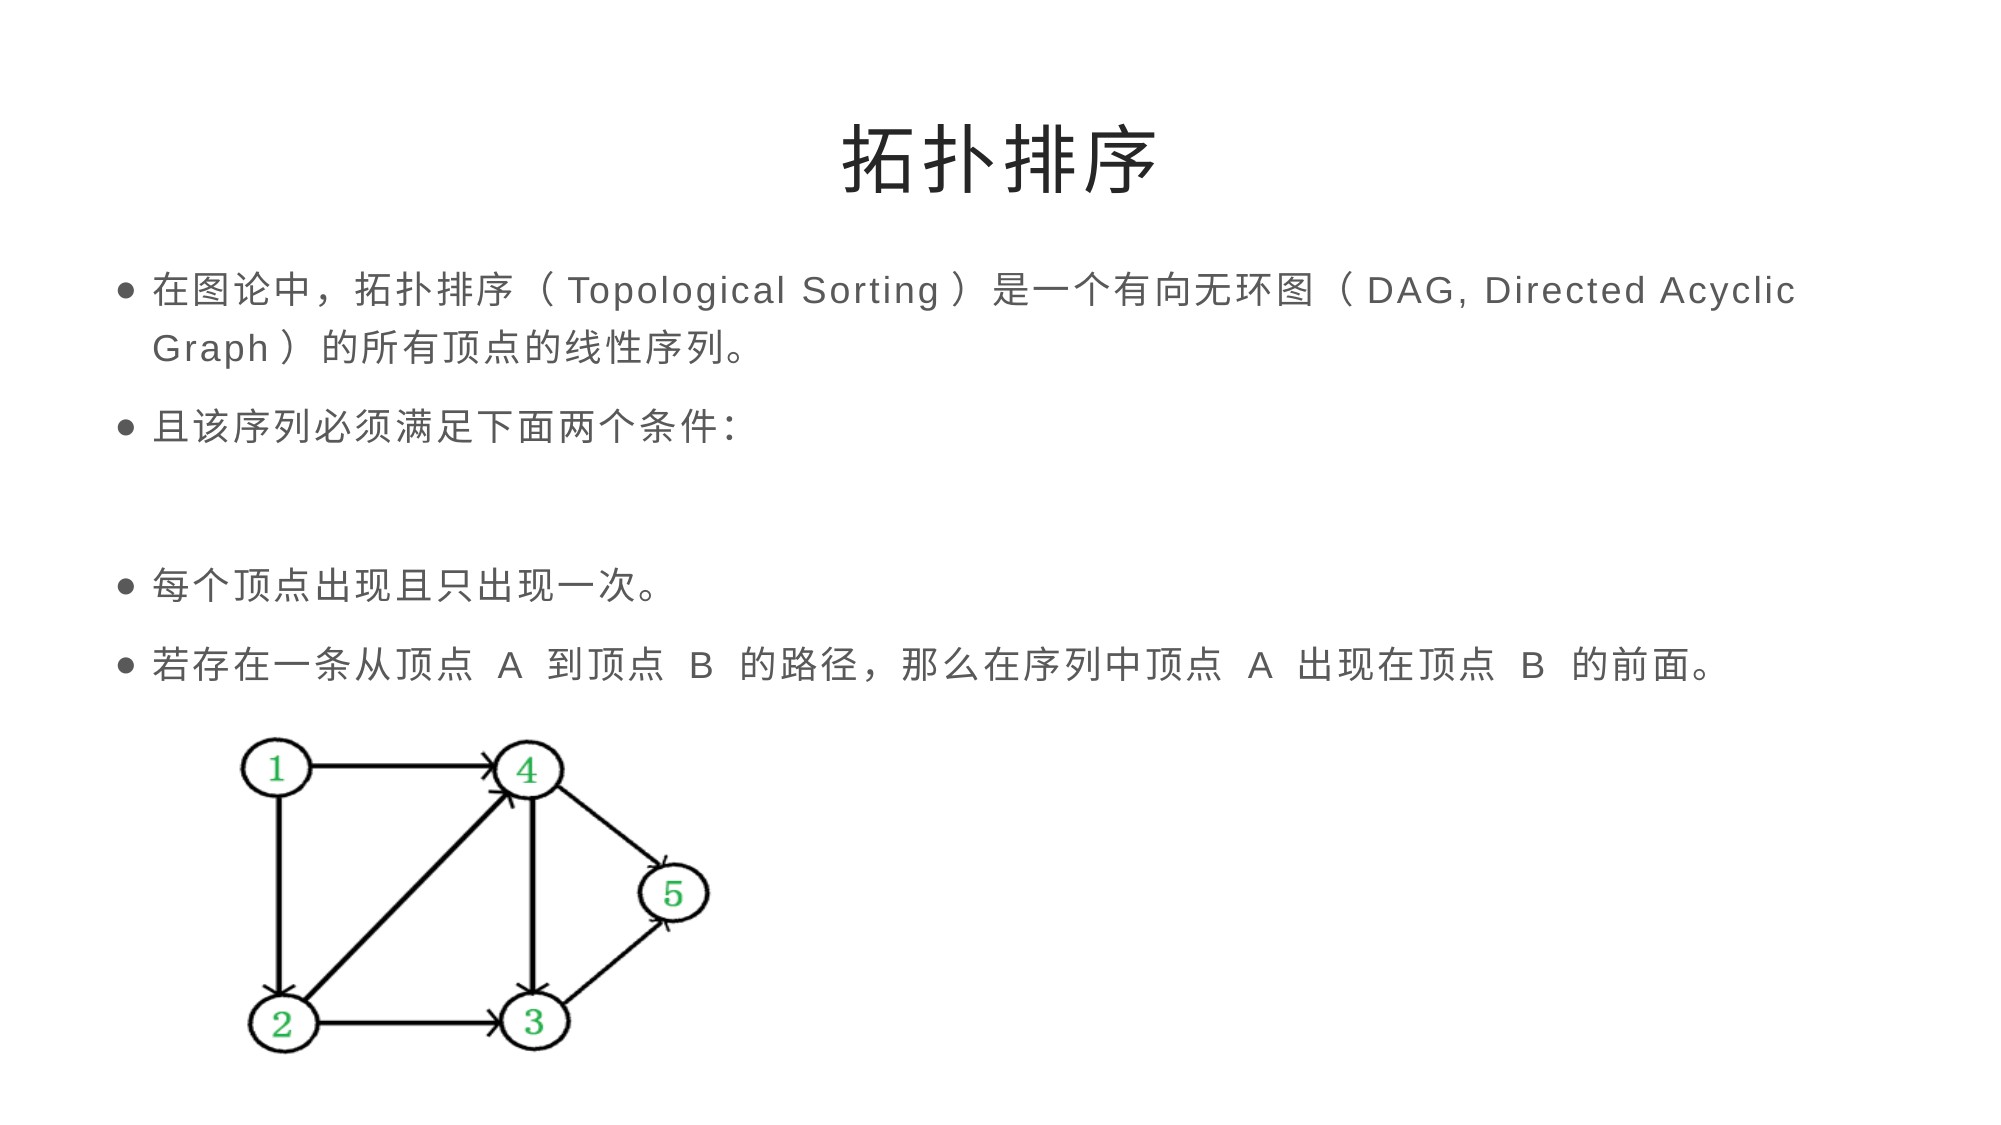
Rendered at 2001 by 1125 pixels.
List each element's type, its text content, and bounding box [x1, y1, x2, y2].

title 拓扑排序 [99, 99, 1900, 216]
list 在图论中，拓扑排序（Topological Sorting）是一个有向无环图（DAG, Directed Acyclic Graph）的所有顶点的线性序列。 且该序列必须满足下面两个条件： 每个顶点出现且只出现一次。 若存在一条从顶点 A 到顶点 B 的路径，那么在序列中顶点 A 出现在顶点 B 的前面。 [99, 244, 1900, 1026]
picture [211, 715, 733, 1068]
